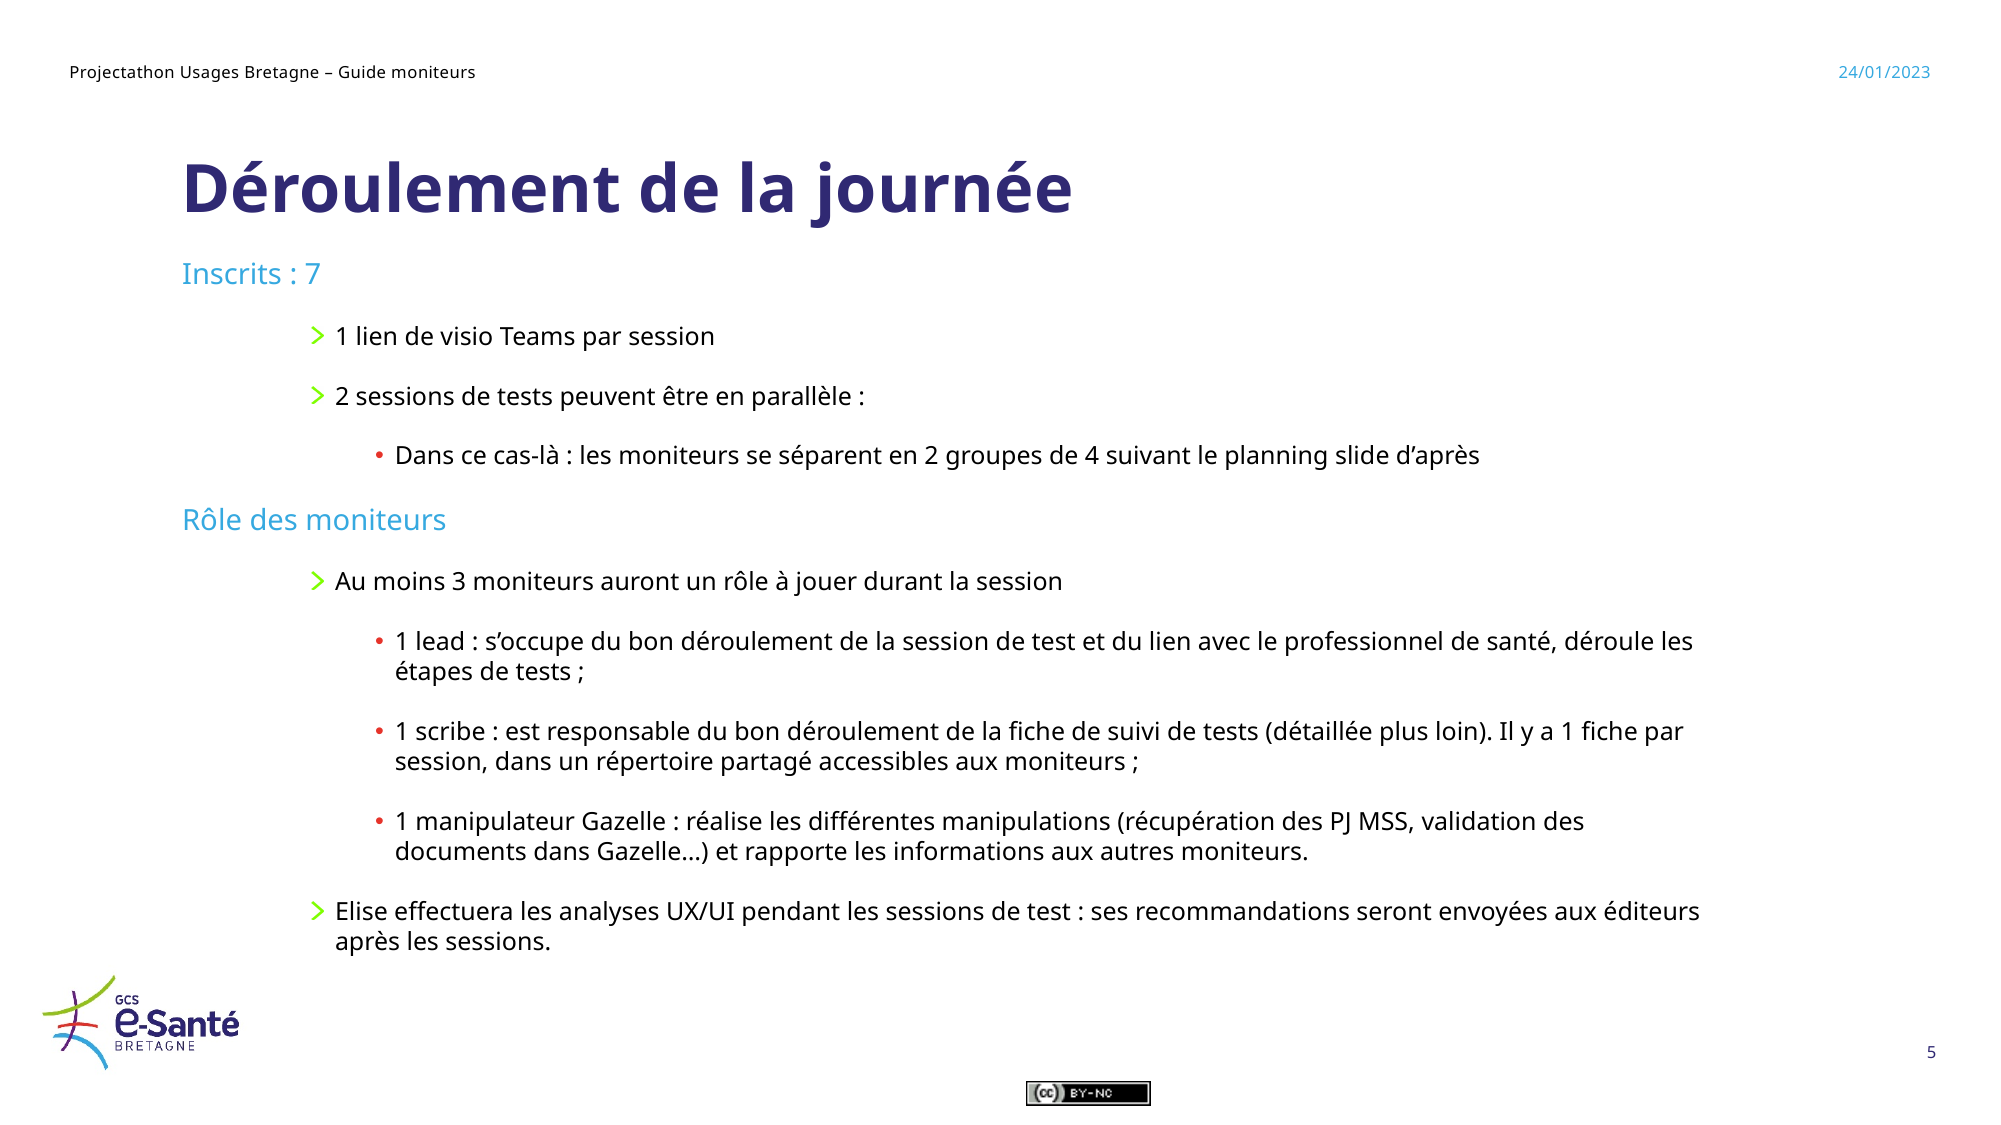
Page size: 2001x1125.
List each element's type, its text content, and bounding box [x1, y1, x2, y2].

slide_number 5 [1650, 1020, 1943, 1087]
list Déroulement de la journée [181, 162, 1725, 255]
picture [311, 326, 324, 344]
picture [18, 943, 271, 1101]
picture [311, 571, 324, 590]
picture [311, 386, 324, 404]
picture [1025, 1081, 1152, 1106]
picture [311, 901, 324, 920]
list Inscrits : 7 1 lien de visio Teams par session 2 sessions de tests peuvent être en parallèle : Dans ce cas-là : les moniteurs se séparent en 2 groupes de 4 suivant le planning slide d’après Rôle des moniteurs Au moins 3 moniteurs auront un rôle à jouer durant la session 1 lead : s’occupe du bon déroulement de la session de test et du lien avec le professionnel de santé, déroule les étapes de tests ; 1 scribe : est responsable du bon déroulement de la fiche de suivi de tests (détaillée plus loin). Il y a 1 fiche par session, dans un répertoire partagé accessibles aux moniteurs ; 1 manipulateur Gazelle : réalise les différentes manipulations (récupération des PJ MSS, validation des documents dans Gazelle…) et rapporte les informations aux autres moniteurs. Elise effectuera les analyses UX/UI pendant les sessions de test : ses recommandations seront envoyées aux éditeurs après les sessions. [171, 255, 1725, 1033]
